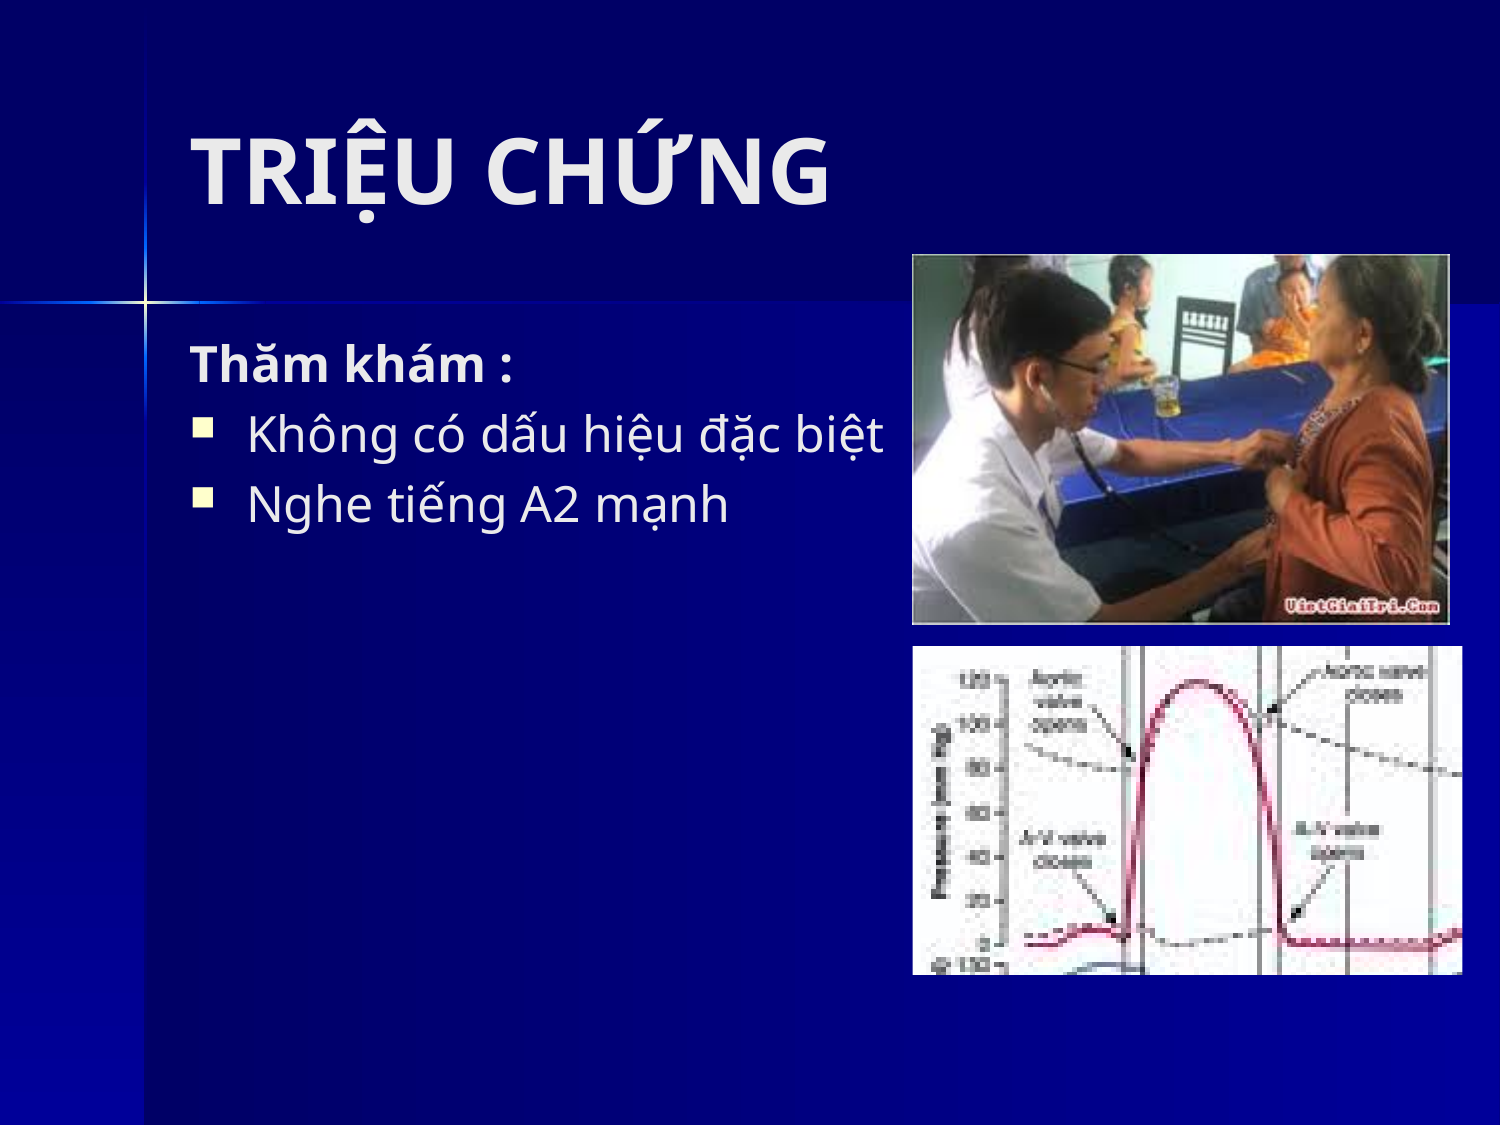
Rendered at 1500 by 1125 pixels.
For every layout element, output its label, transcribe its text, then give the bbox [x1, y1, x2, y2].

text_box Thăm khám : Không có dấu hiệu đặc biệt Nghe tiếng A2 mạnh [174, 324, 1425, 1000]
title TRIỆU CHỨNG [174, 49, 1413, 286]
picture [912, 646, 1463, 976]
picture [912, 254, 1451, 626]
